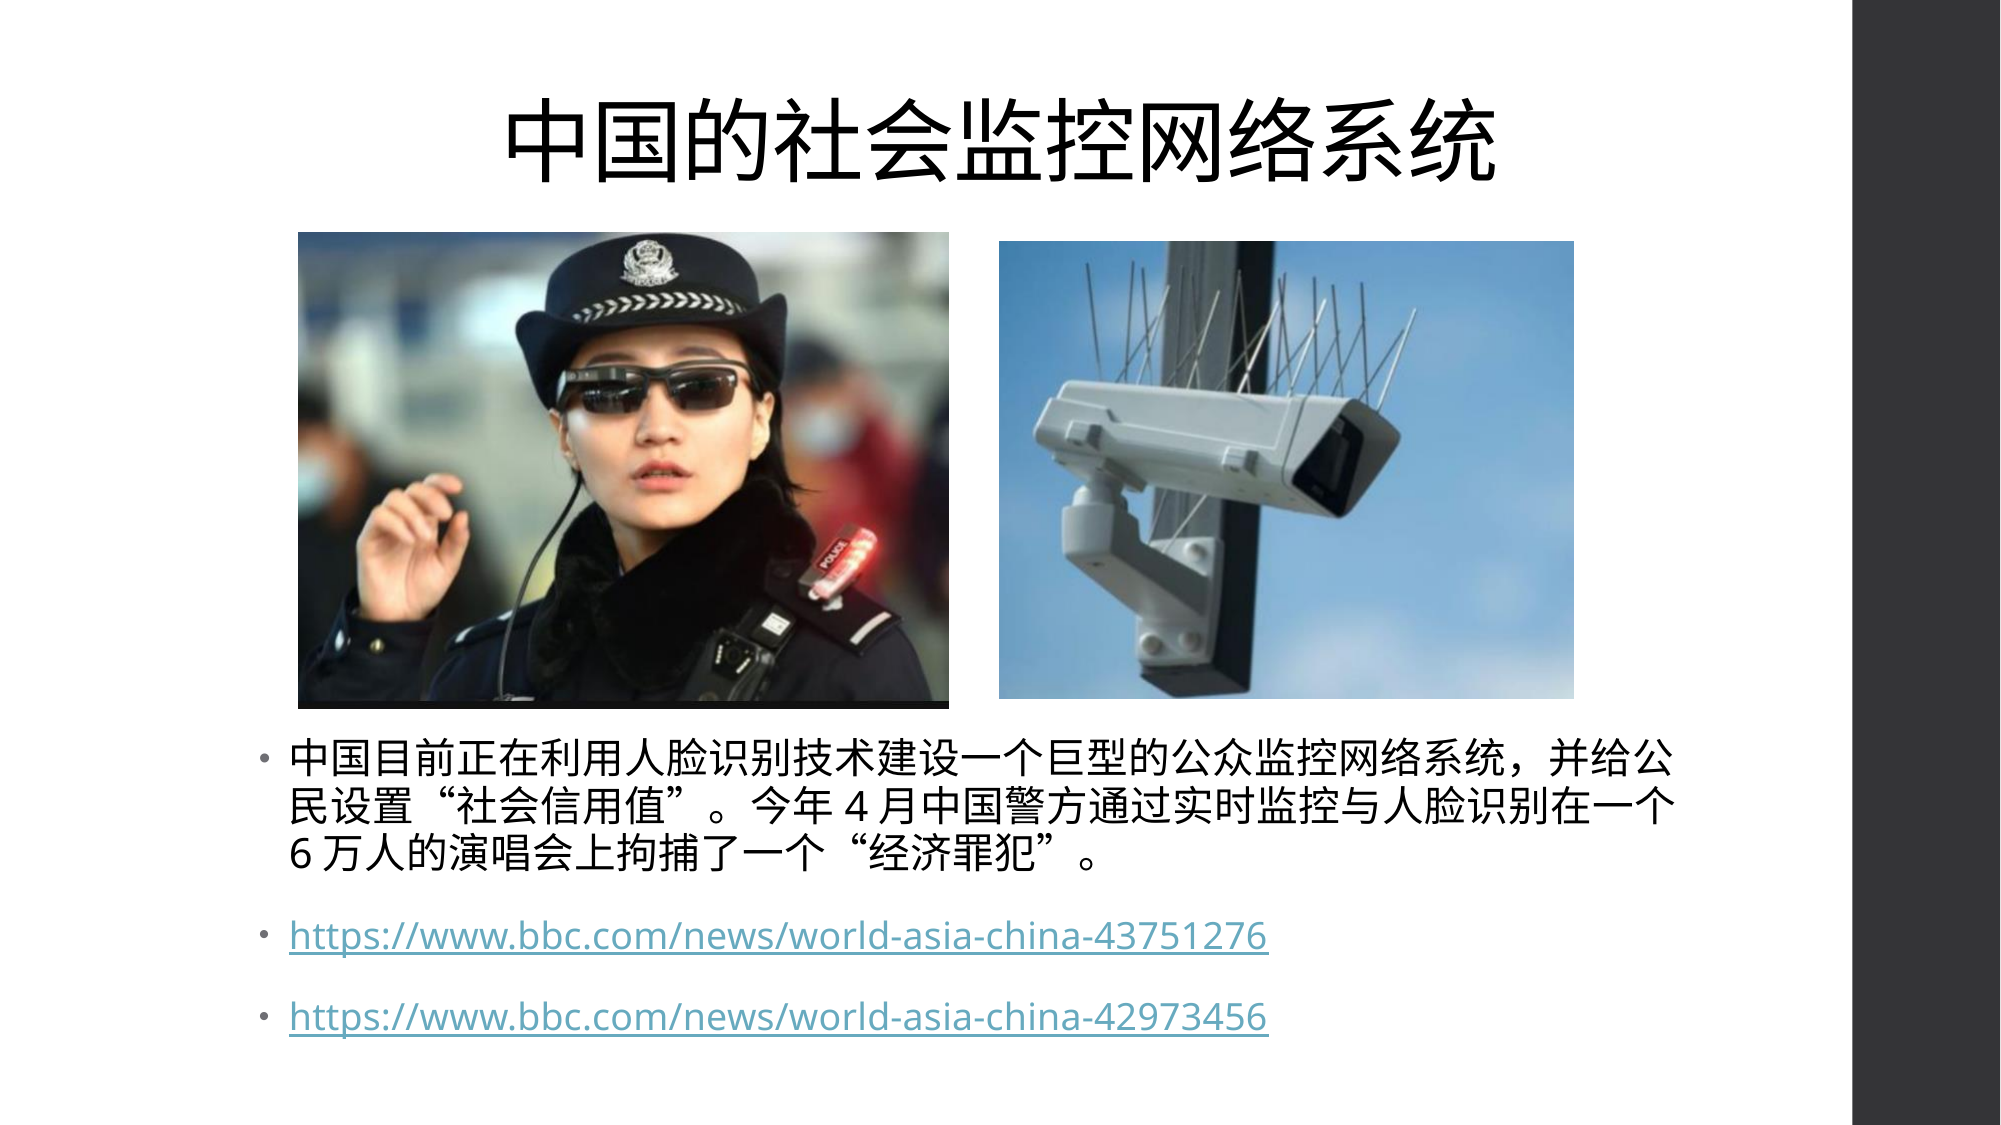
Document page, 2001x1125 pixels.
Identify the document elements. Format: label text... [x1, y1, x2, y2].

list 中国目前正在利用人脸识别技术建设一个巨型的公众监控网络系统，并给公民设置“社会信用值”。今年4月中国警方通过实时监控与人脸识别在一个6万人的演唱会上拘捕了一个“经济罪犯”。 https://www.bbc.com/news/world-asia-china-43751276 https://www.bbc.com/news/world-asia-china-42973456 [243, 728, 1724, 1125]
picture [298, 232, 949, 709]
picture [999, 241, 1574, 700]
title 中国的社会监控网络系统 [204, 62, 1795, 204]
